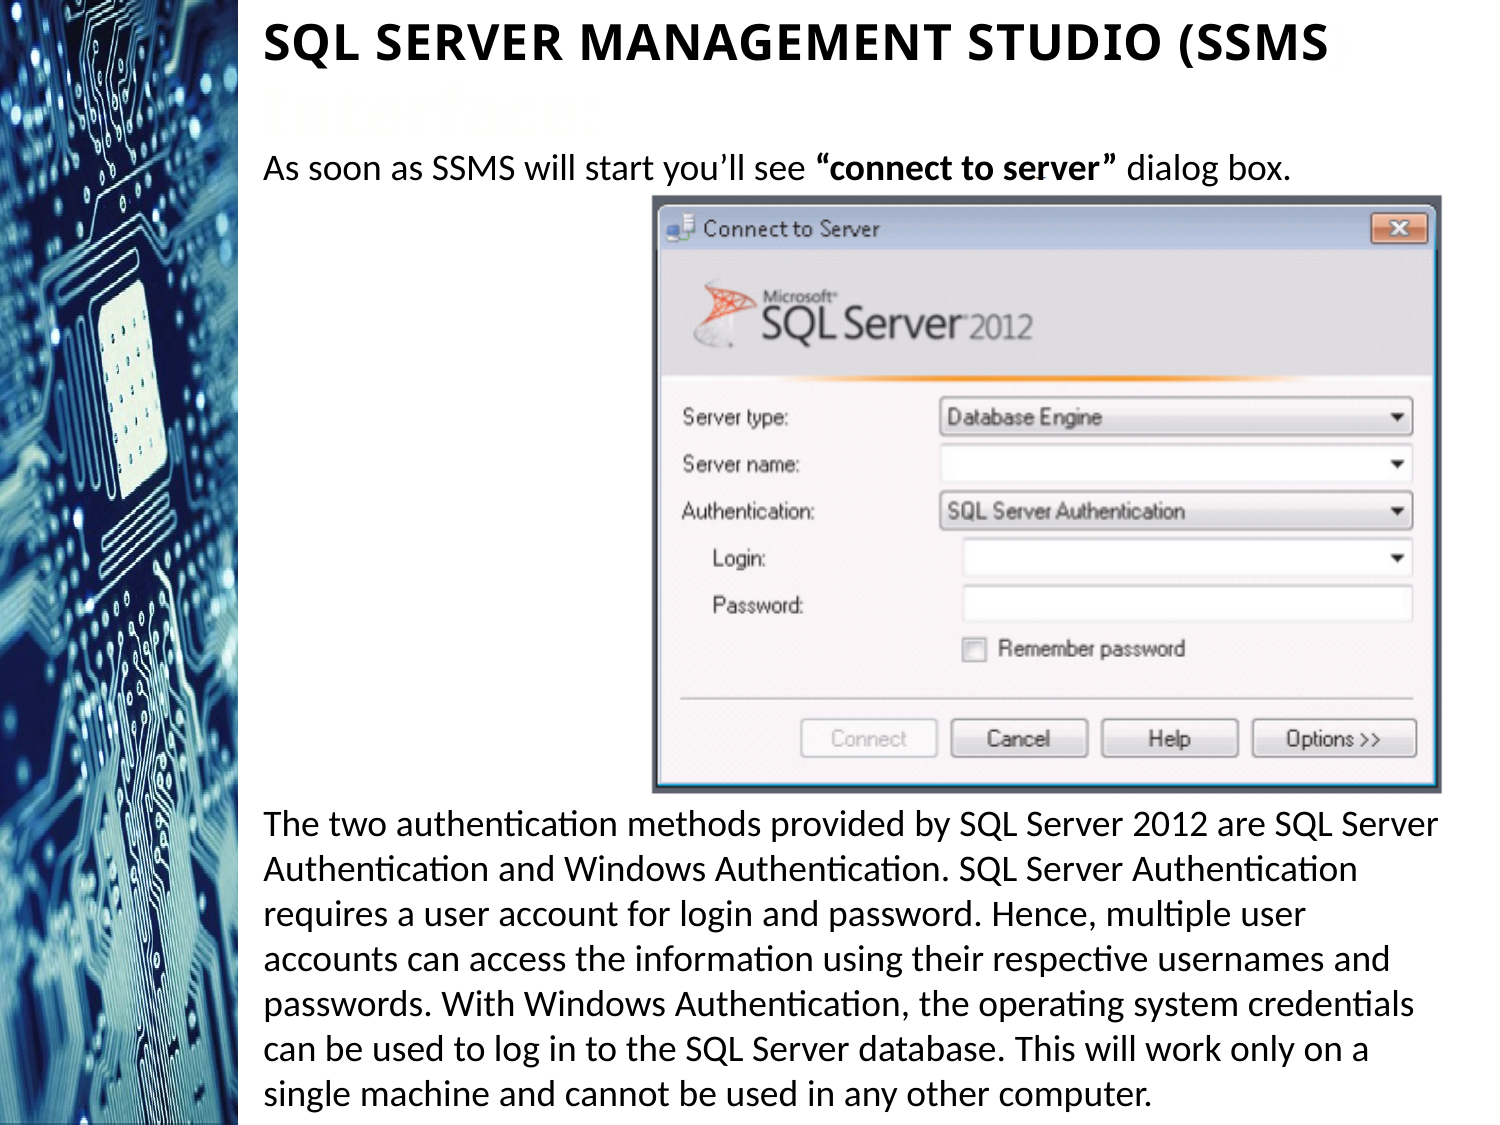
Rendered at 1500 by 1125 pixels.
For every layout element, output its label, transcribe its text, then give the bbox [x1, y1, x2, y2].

text_box As soon as SSMS will start you’ll see “connect to server” dialog box. [248, 135, 1425, 196]
text_box The two authentication methods provided by SQL Server 2012 are SQL Server Authentication and Windows Authentication. SQL Server Authentication requires a user account for login and password. Hence, multiple user accounts can access the information using their respective usernames and passwords. With Windows Authentication, the operating system credentials can be used to log in to the SQL Server database. This will work only on a single machine and cannot be used in any other computer. [248, 791, 1460, 1122]
picture [645, 176, 1459, 807]
picture [0, 0, 238, 1125]
text_box SQL SERVER MANAGEMENT STUDIO (SSMS) Interface: [248, 2, 1399, 135]
